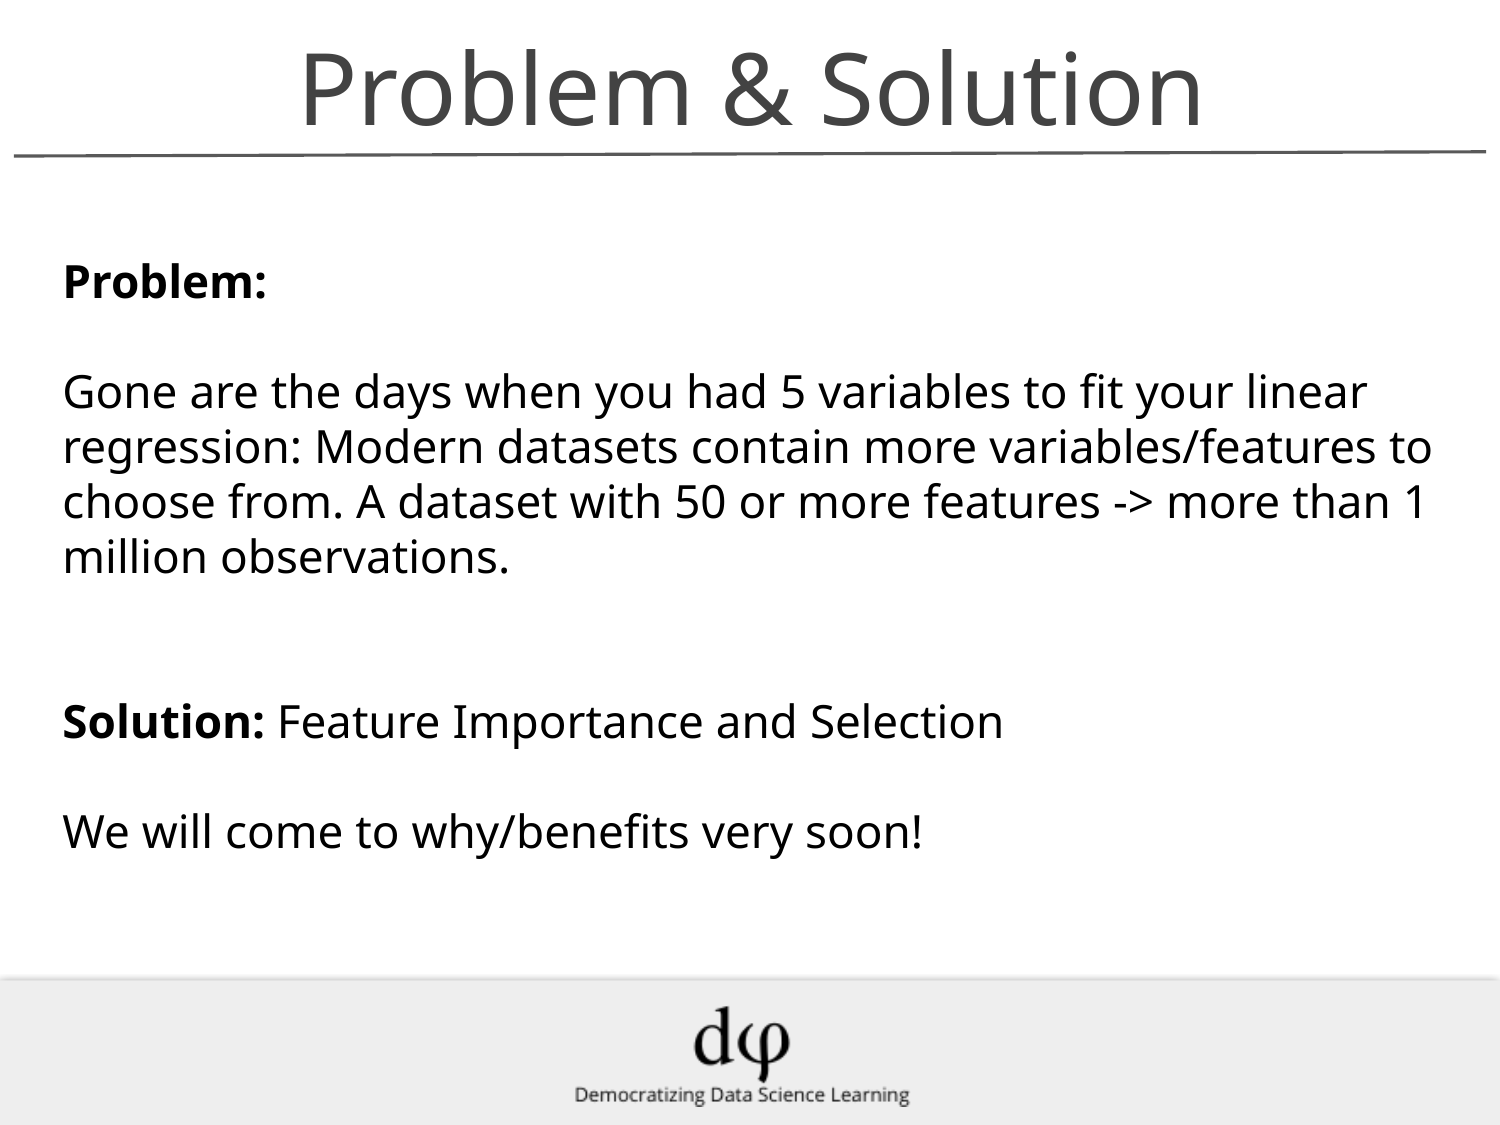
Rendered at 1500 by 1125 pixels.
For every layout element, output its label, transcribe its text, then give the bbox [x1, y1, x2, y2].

text_box Problem & Solution [28, 27, 1476, 150]
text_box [13, 151, 1487, 157]
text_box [0, 980, 1500, 1125]
text_box Problem: Gone are the days when you had 5 variables to fit your linear regression: Modern datasets contain more variables/features to choose from. A dataset with 50 or more features -> more than 1 million observations. Solution: Feature Importance and Selection We will come to why/benefits very soon! [47, 237, 1465, 776]
